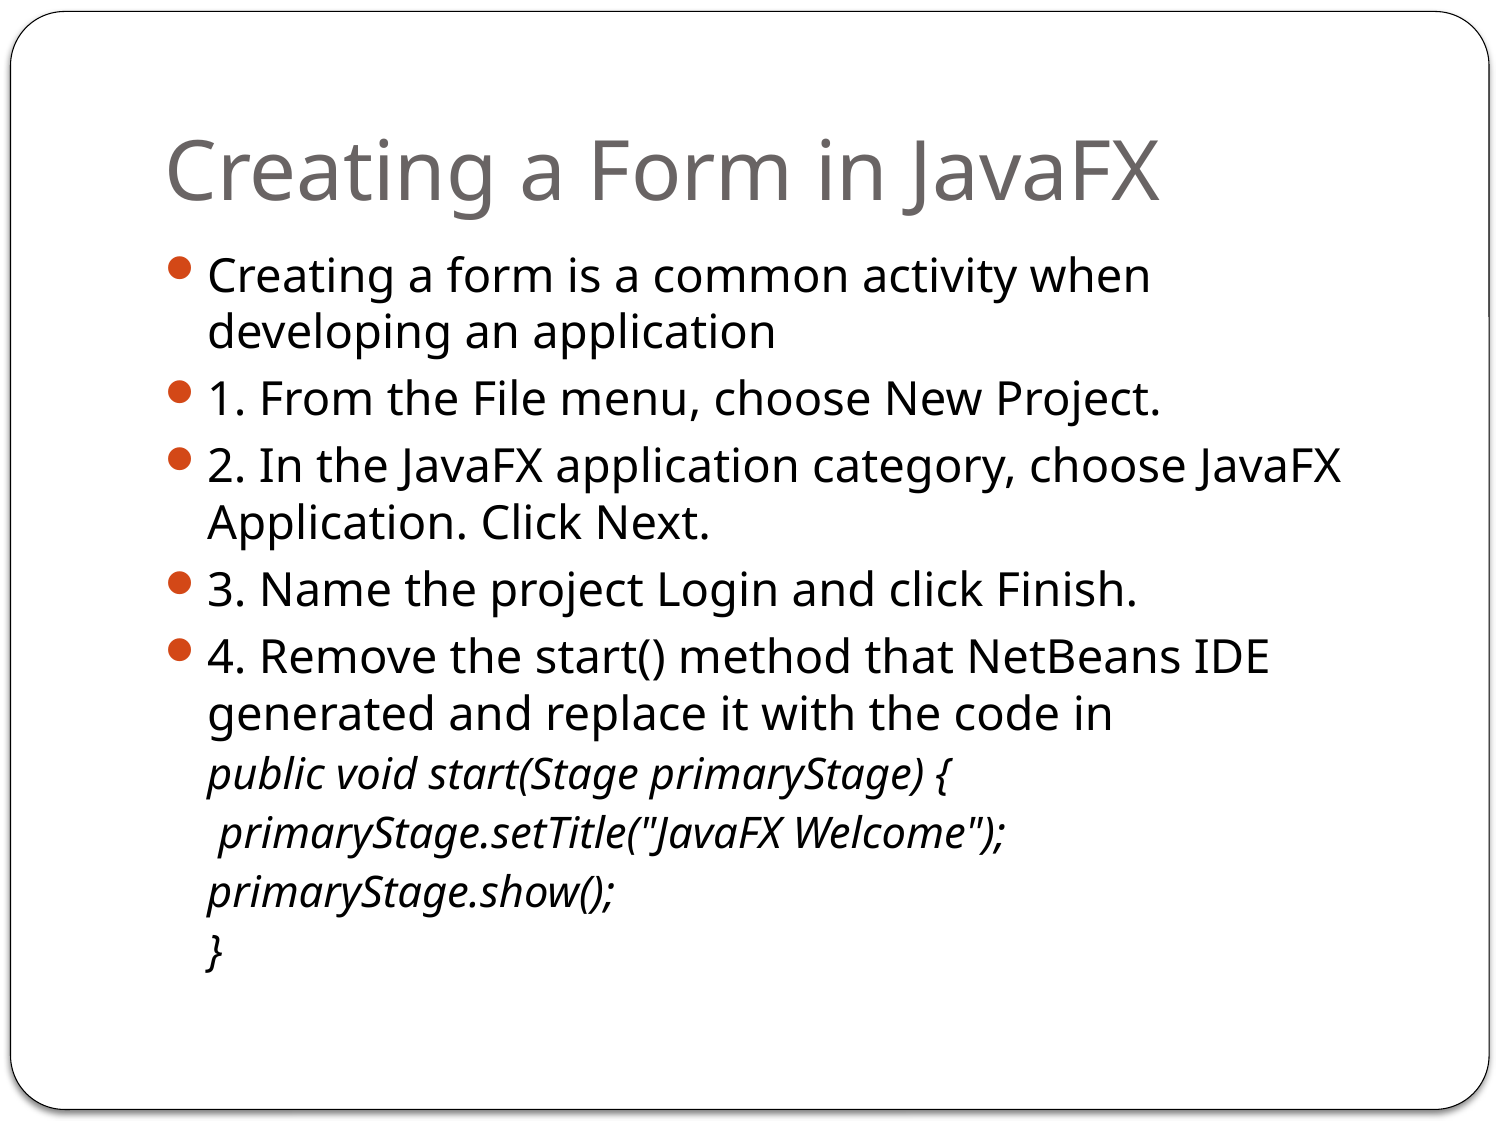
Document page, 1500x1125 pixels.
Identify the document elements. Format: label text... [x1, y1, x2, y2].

title Creating a Form in JavaFX [150, 45, 1425, 233]
list Creating a form is a common activity when developing an application 1. From the File menu, choose New Project. 2. In the JavaFX application category, choose JavaFX Application. Click Next. 3. Name the project Login and click Finish. 4. Remove the start() method that NetBeans IDE generated and replace it with the code in public void start(Stage primaryStage) { primaryStage.setTitle("JavaFX Welcome"); primaryStage.show(); } [150, 237, 1425, 988]
